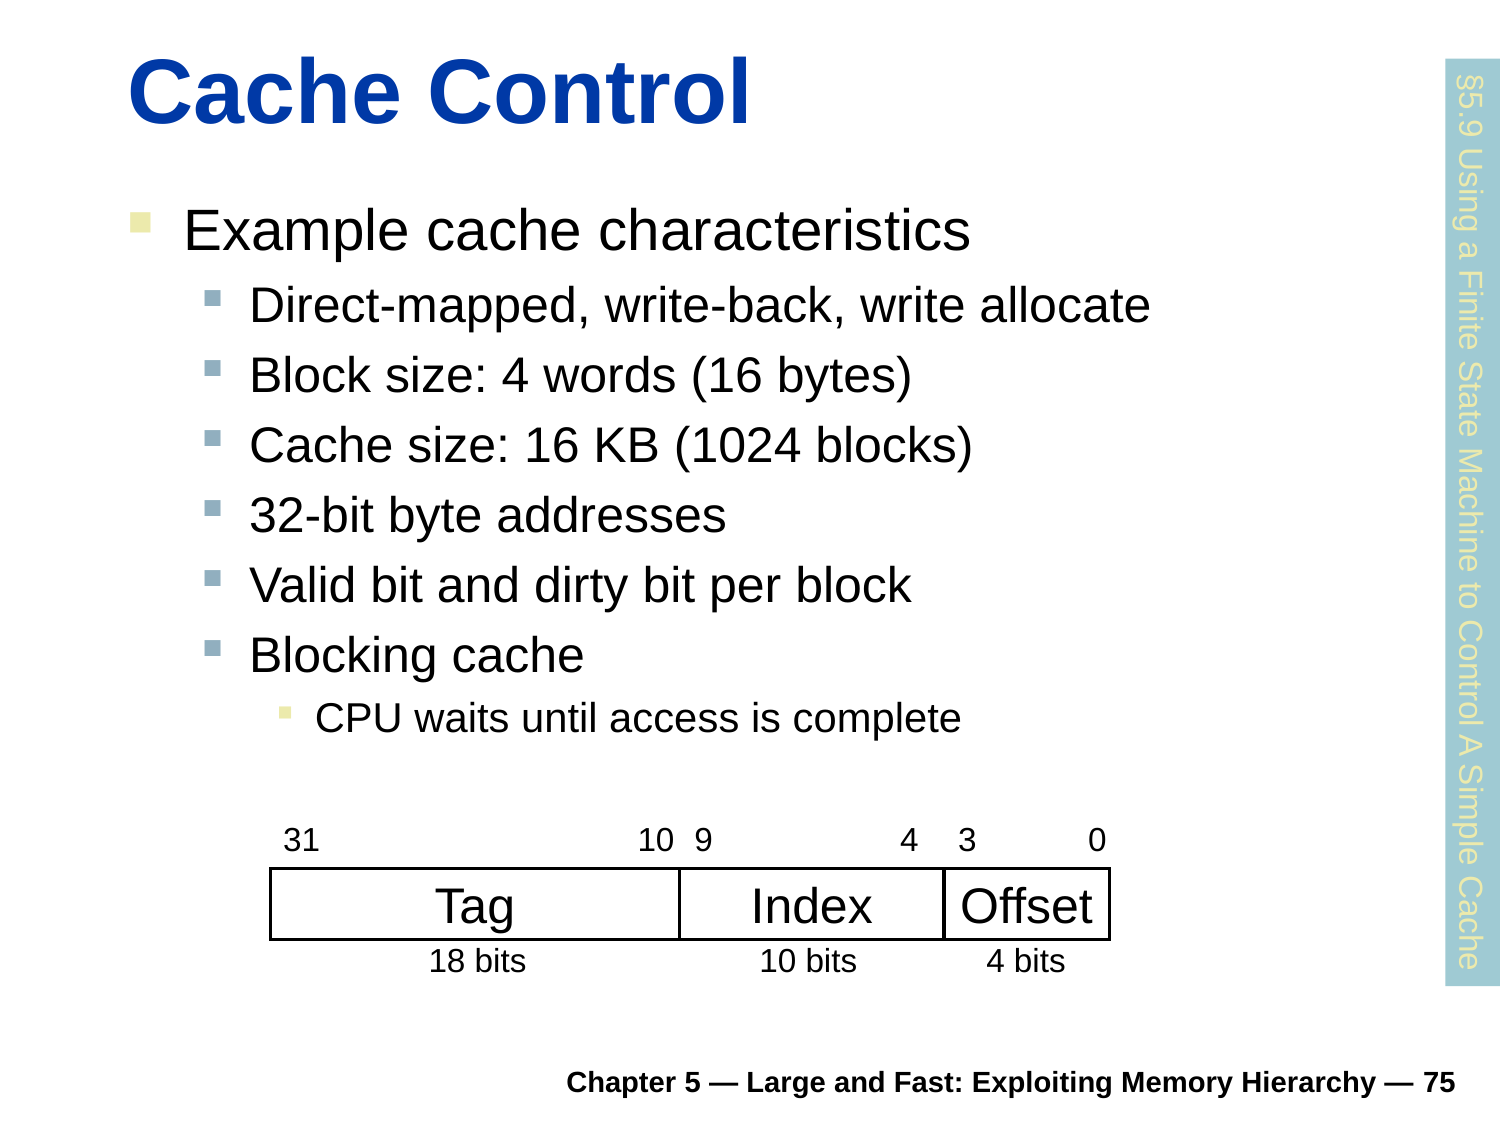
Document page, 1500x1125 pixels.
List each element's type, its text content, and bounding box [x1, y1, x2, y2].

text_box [265, 810, 1124, 993]
title Cache Control [112, 23, 1468, 149]
text_box §5.9 Using a Finite State Machine to Control A Simple Cache [1445, 58, 1500, 987]
footer Chapter 5 — Large and Fast: Exploiting Memory Hierarchy — 75 [277, 1046, 1471, 1106]
list Example cache characteristics Direct-mapped, write-back, write allocate Block size: 4 words (16 bytes) Cache size: 16 KB (1024 blocks) 32-bit byte addresses Valid bit and dirty bit per block Blocking cache CPU waits until access is complete [112, 184, 1445, 799]
